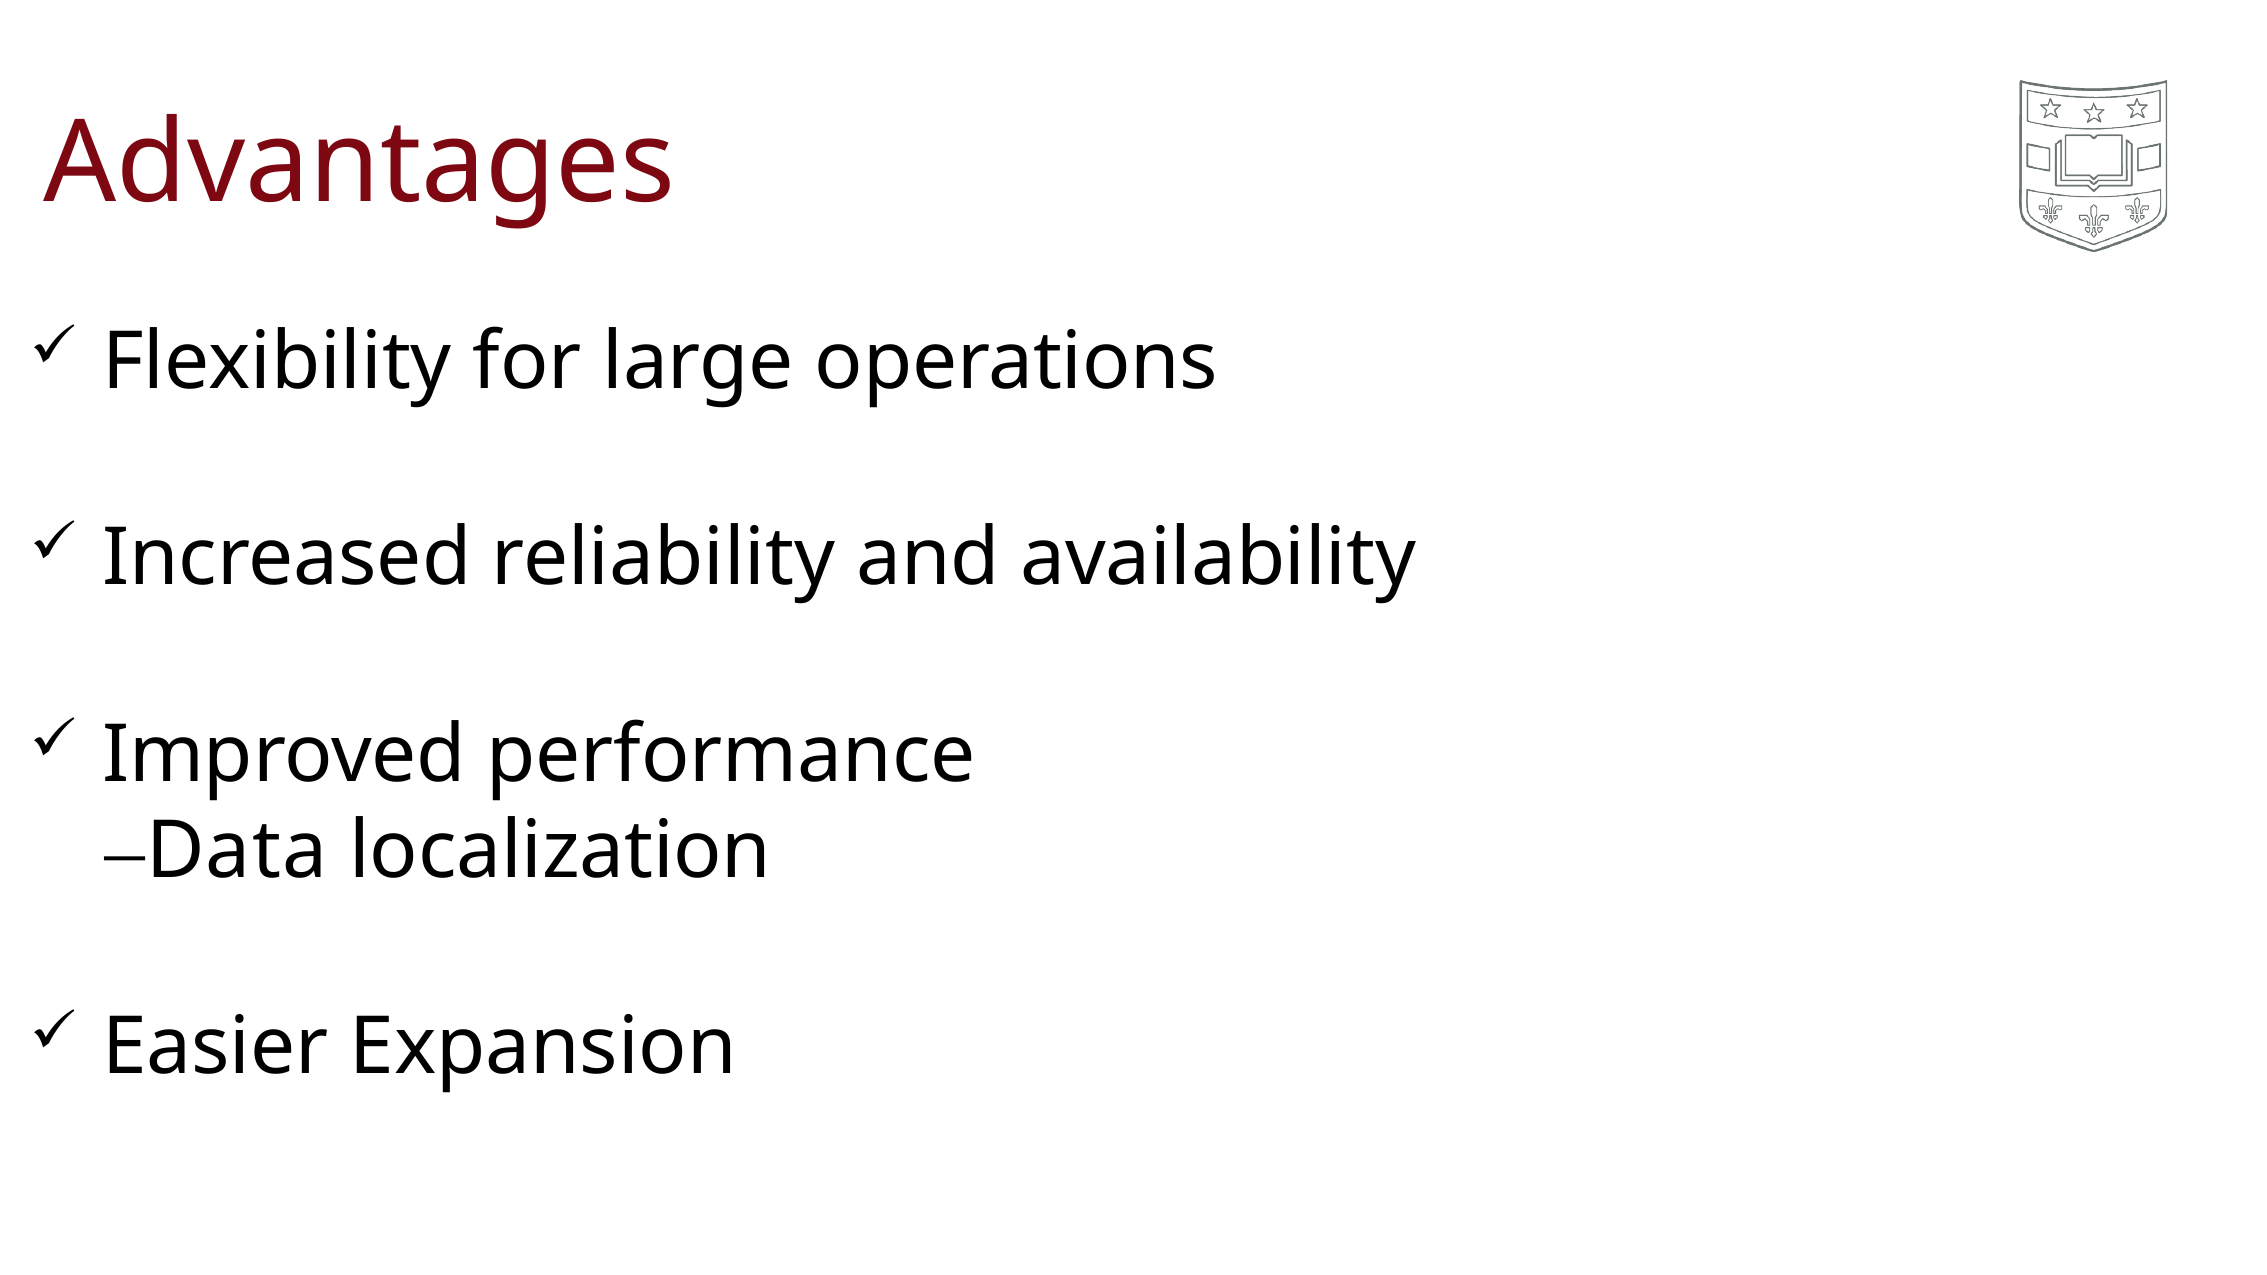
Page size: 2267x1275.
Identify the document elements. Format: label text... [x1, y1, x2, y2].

title Advantages [41, 85, 716, 301]
text_box Flexibility for large operations Increased reliability and availability Improved performance –Data localization Easier Expansion [27, 306, 1531, 1090]
picture [2019, 80, 2168, 252]
